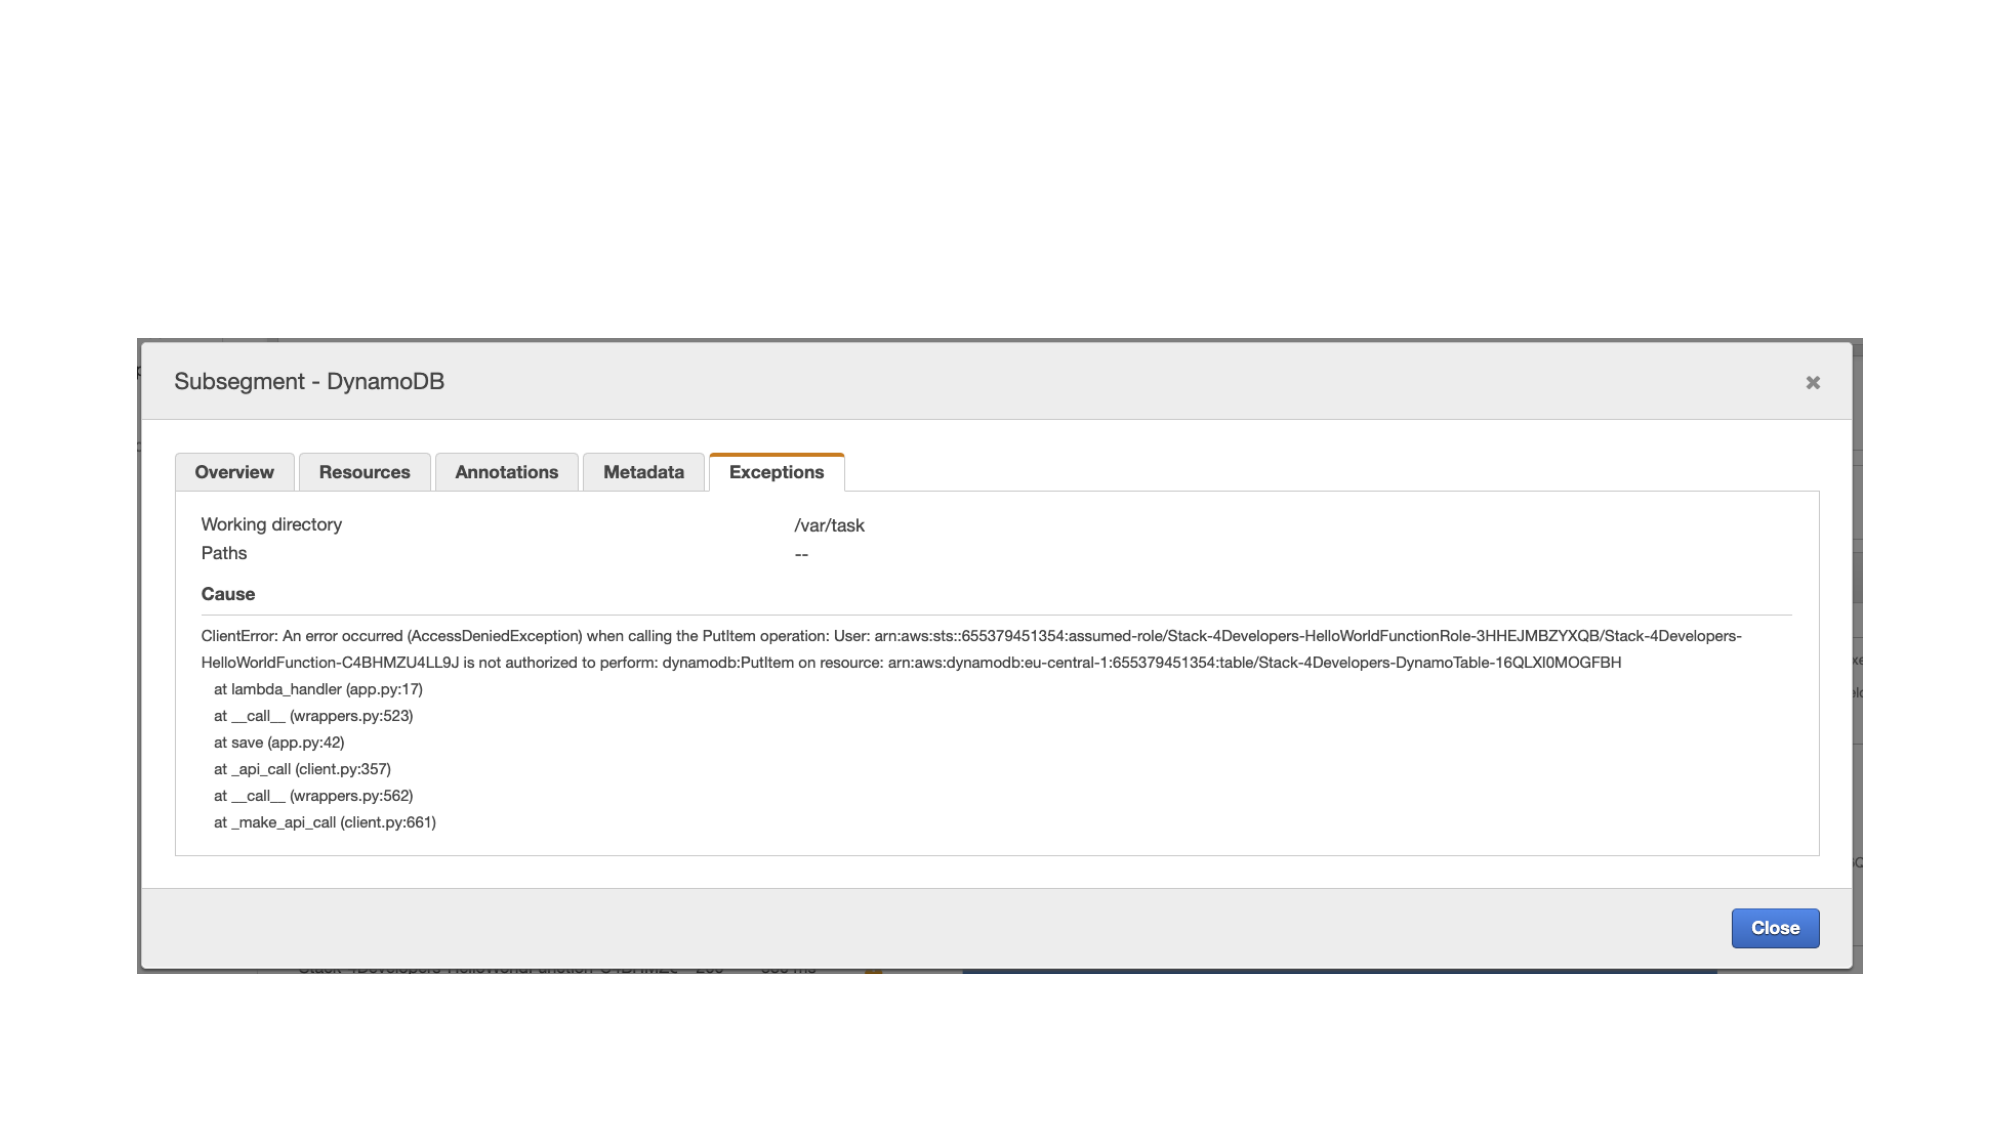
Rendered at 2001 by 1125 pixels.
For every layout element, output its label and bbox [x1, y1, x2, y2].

list [137, 338, 1863, 974]
